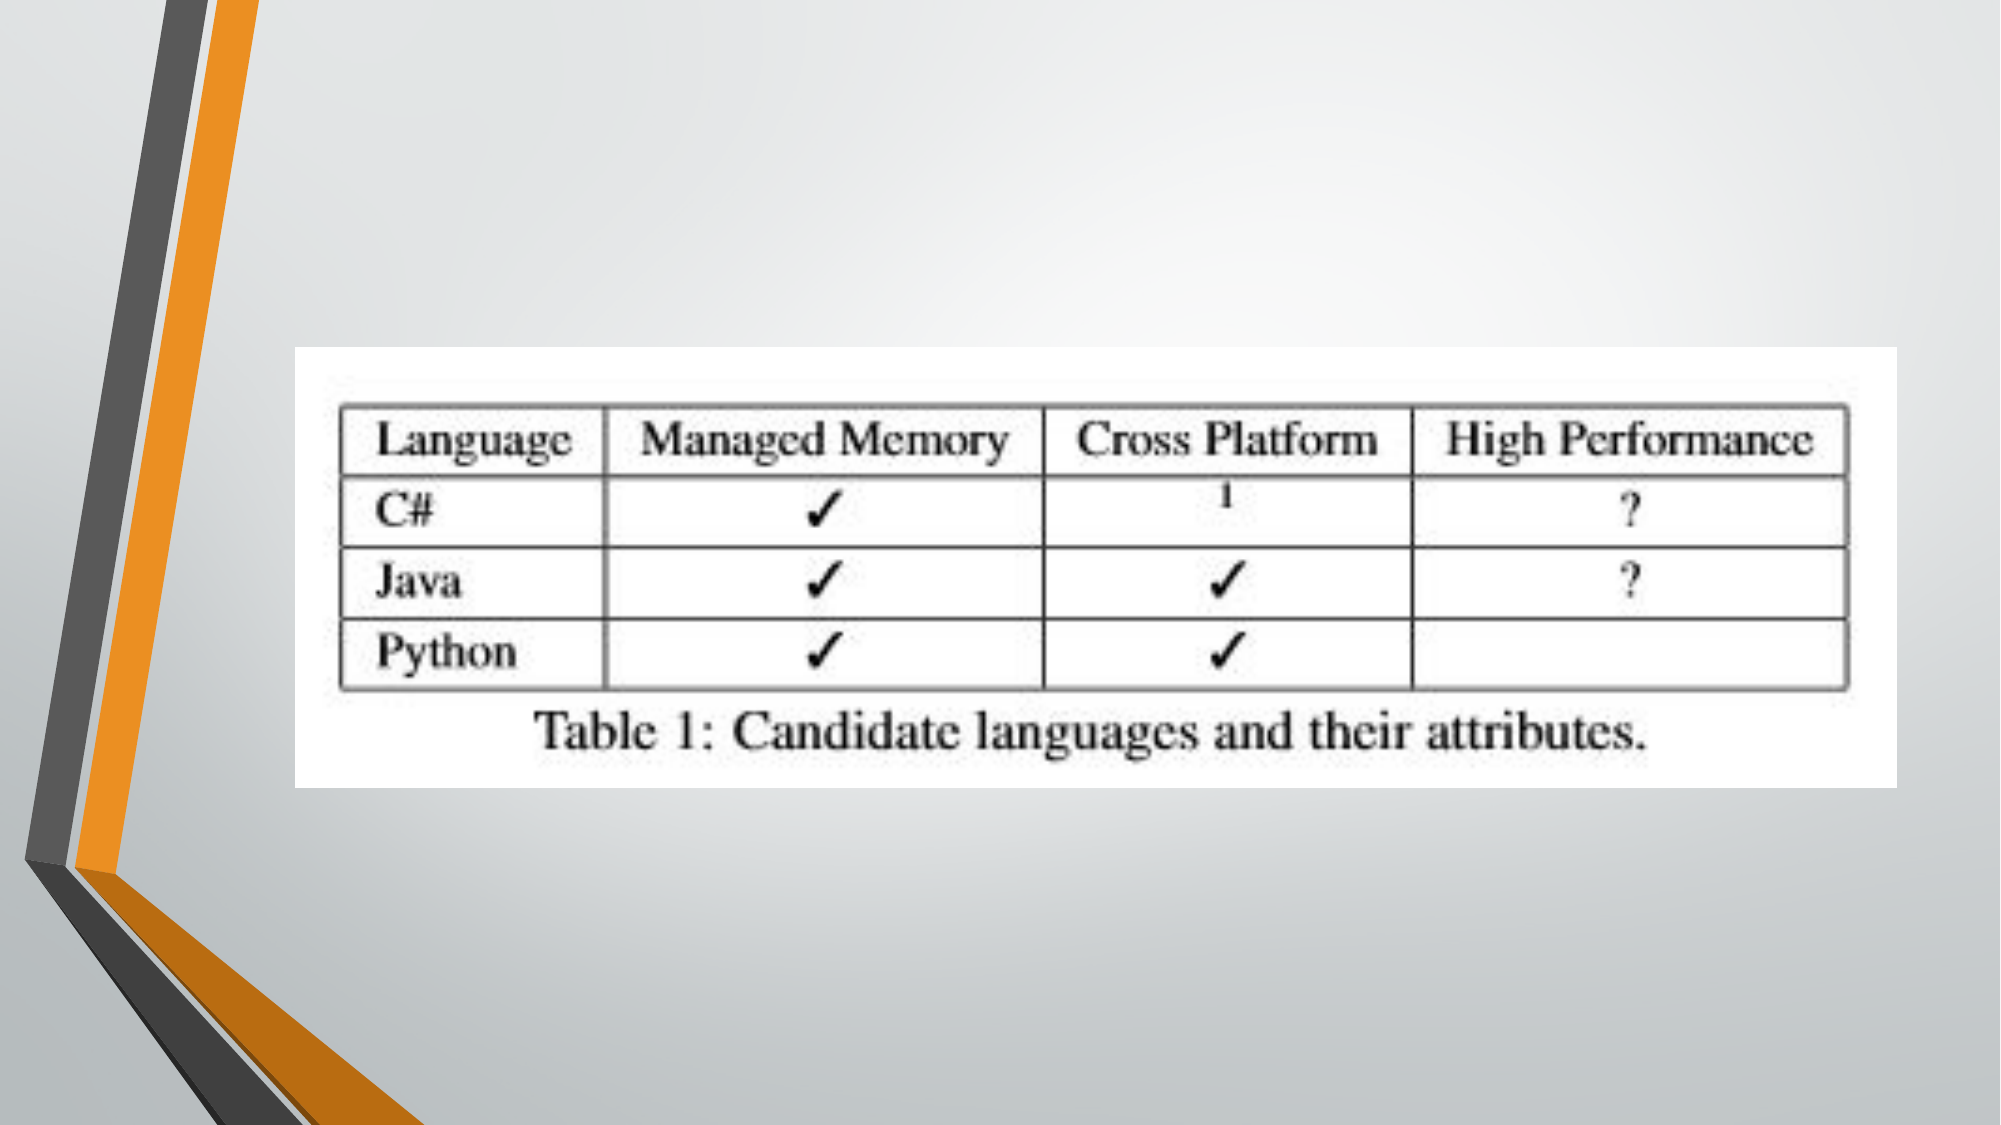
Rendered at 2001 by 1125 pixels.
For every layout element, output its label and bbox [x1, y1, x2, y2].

picture [295, 347, 1897, 788]
